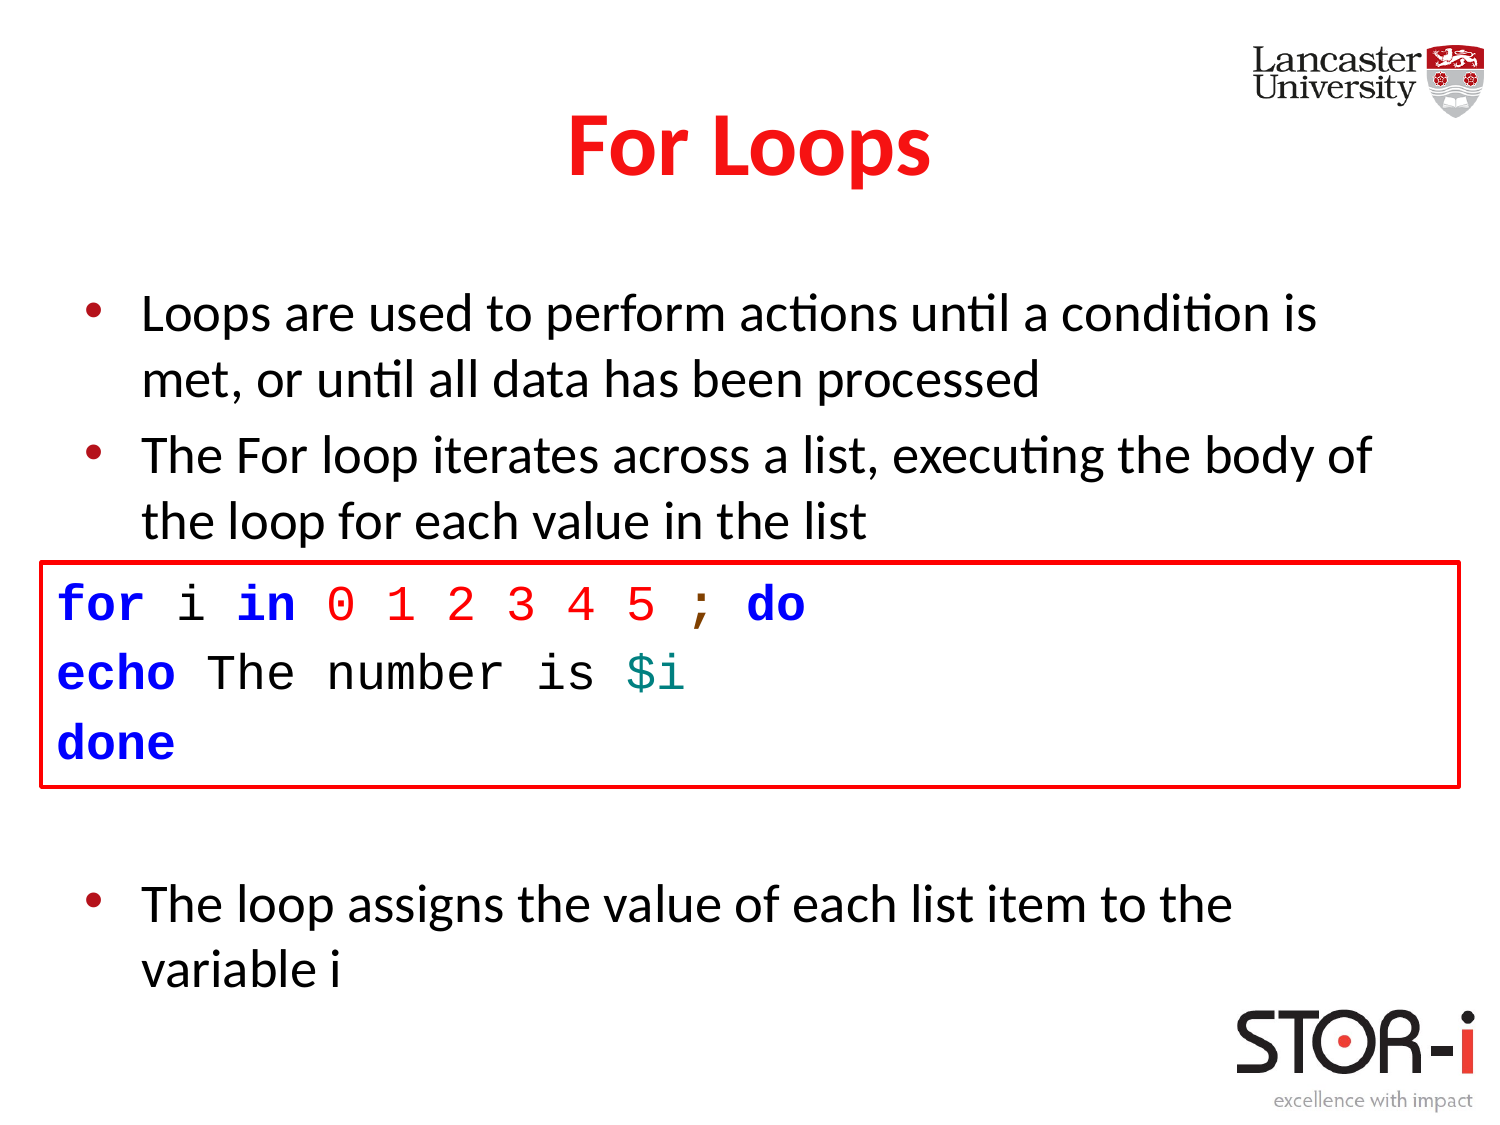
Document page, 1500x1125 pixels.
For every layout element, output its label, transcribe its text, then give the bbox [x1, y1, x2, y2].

picture [1228, 996, 1500, 1125]
list Loops are used to perform actions until a condition is met, or until all data has been processed The For loop iterates across a list, executing the body of the loop for each value in the list The loop assigns the value of each list item to the variable i [70, 269, 1421, 560]
text_box for i in 0 1 2 3 4 5 ; do echo The number is $i done [39, 560, 1461, 789]
list Loops are used to perform actions until a condition is met, or until all data has been processed The For loop iterates across a list, executing the body of the loop for each value in the list The loop assigns the value of each list item to the variable i [70, 789, 1421, 1012]
picture [1425, 45, 1484, 118]
title For Loops [75, 45, 1425, 233]
